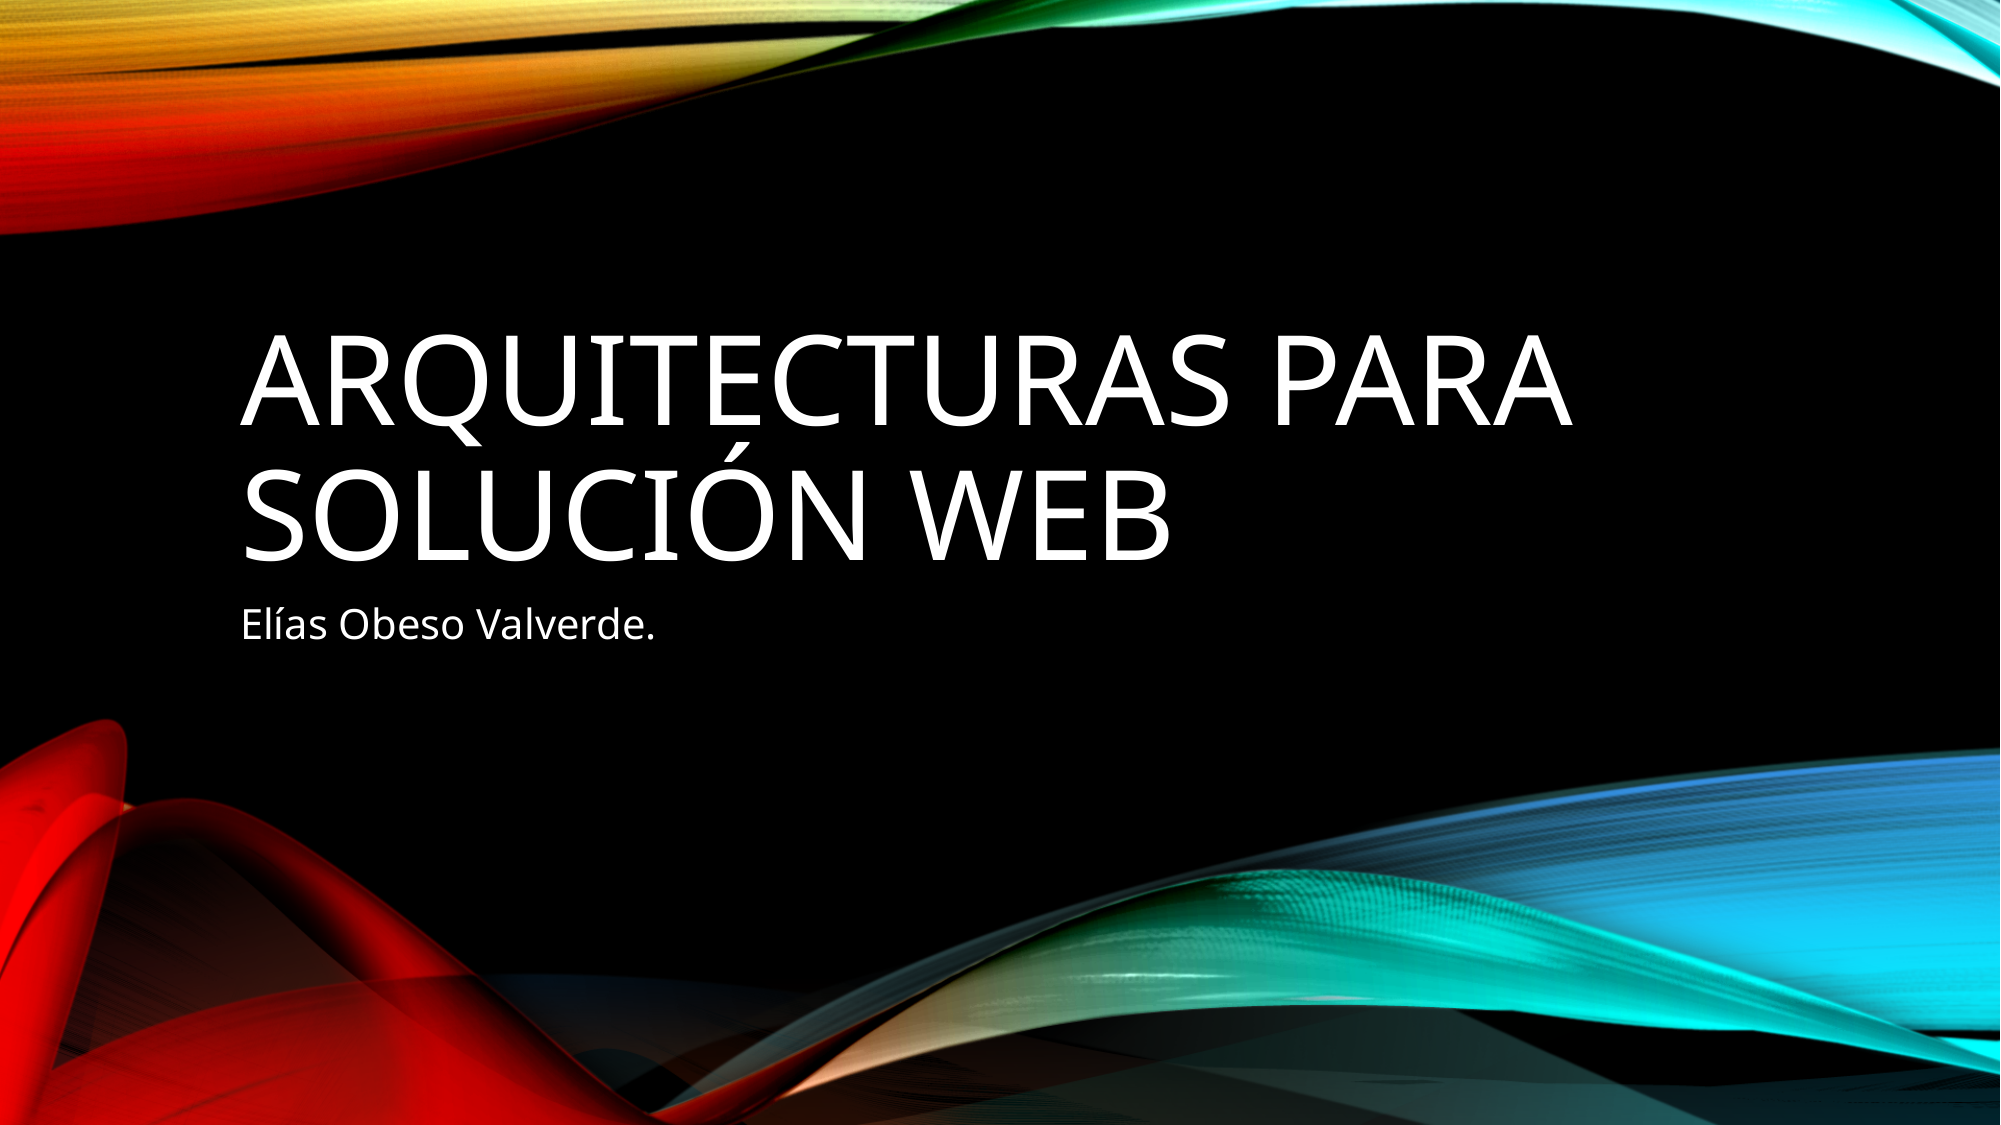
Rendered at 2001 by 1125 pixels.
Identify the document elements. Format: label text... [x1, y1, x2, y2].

picture [0, 0, 2000, 237]
subtitle Elías Obeso Valverde. [225, 595, 1775, 709]
title Arquitecturas para solución web [225, 295, 1775, 595]
picture [0, 717, 2000, 1125]
